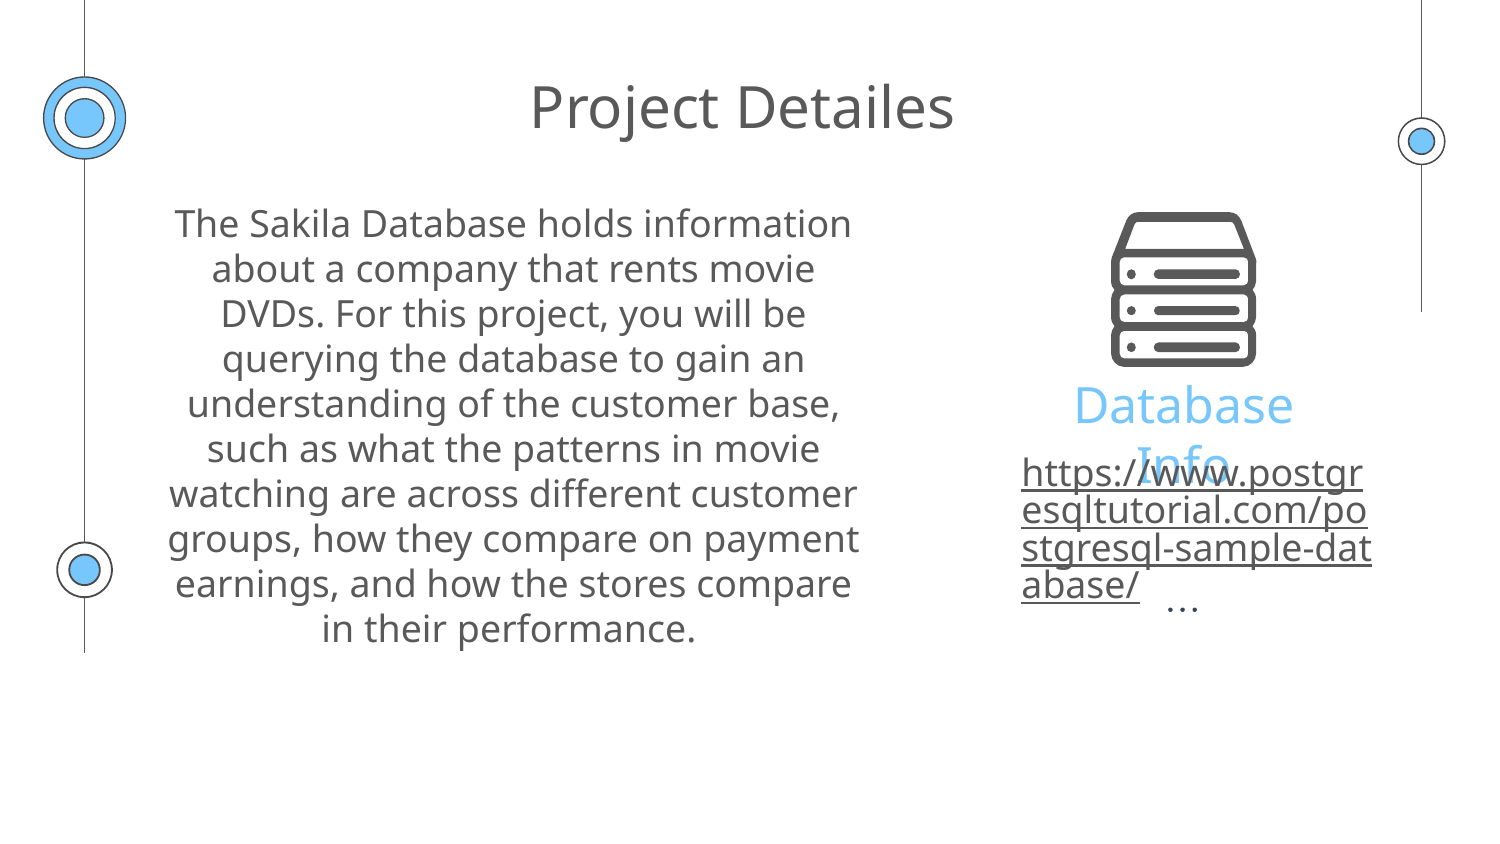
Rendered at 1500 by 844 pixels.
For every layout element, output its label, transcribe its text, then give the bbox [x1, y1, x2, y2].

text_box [1167, 607, 1198, 613]
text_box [1110, 211, 1257, 367]
title Project Detailes [292, 55, 1208, 153]
subtitle Database Info [1032, 358, 1335, 410]
subtitle https://www.postgresqltutorial.com/postgresql-sample-database/ [1006, 433, 1388, 593]
text_box The Sakila Database holds information about a company that rents movie DVDs. For this project, you will be querying the database to gain an understanding of the customer base, such as what the patterns in movie watching are across different customer groups, how they compare on payment earnings, and how the stores compare in their performance. [142, 185, 886, 584]
